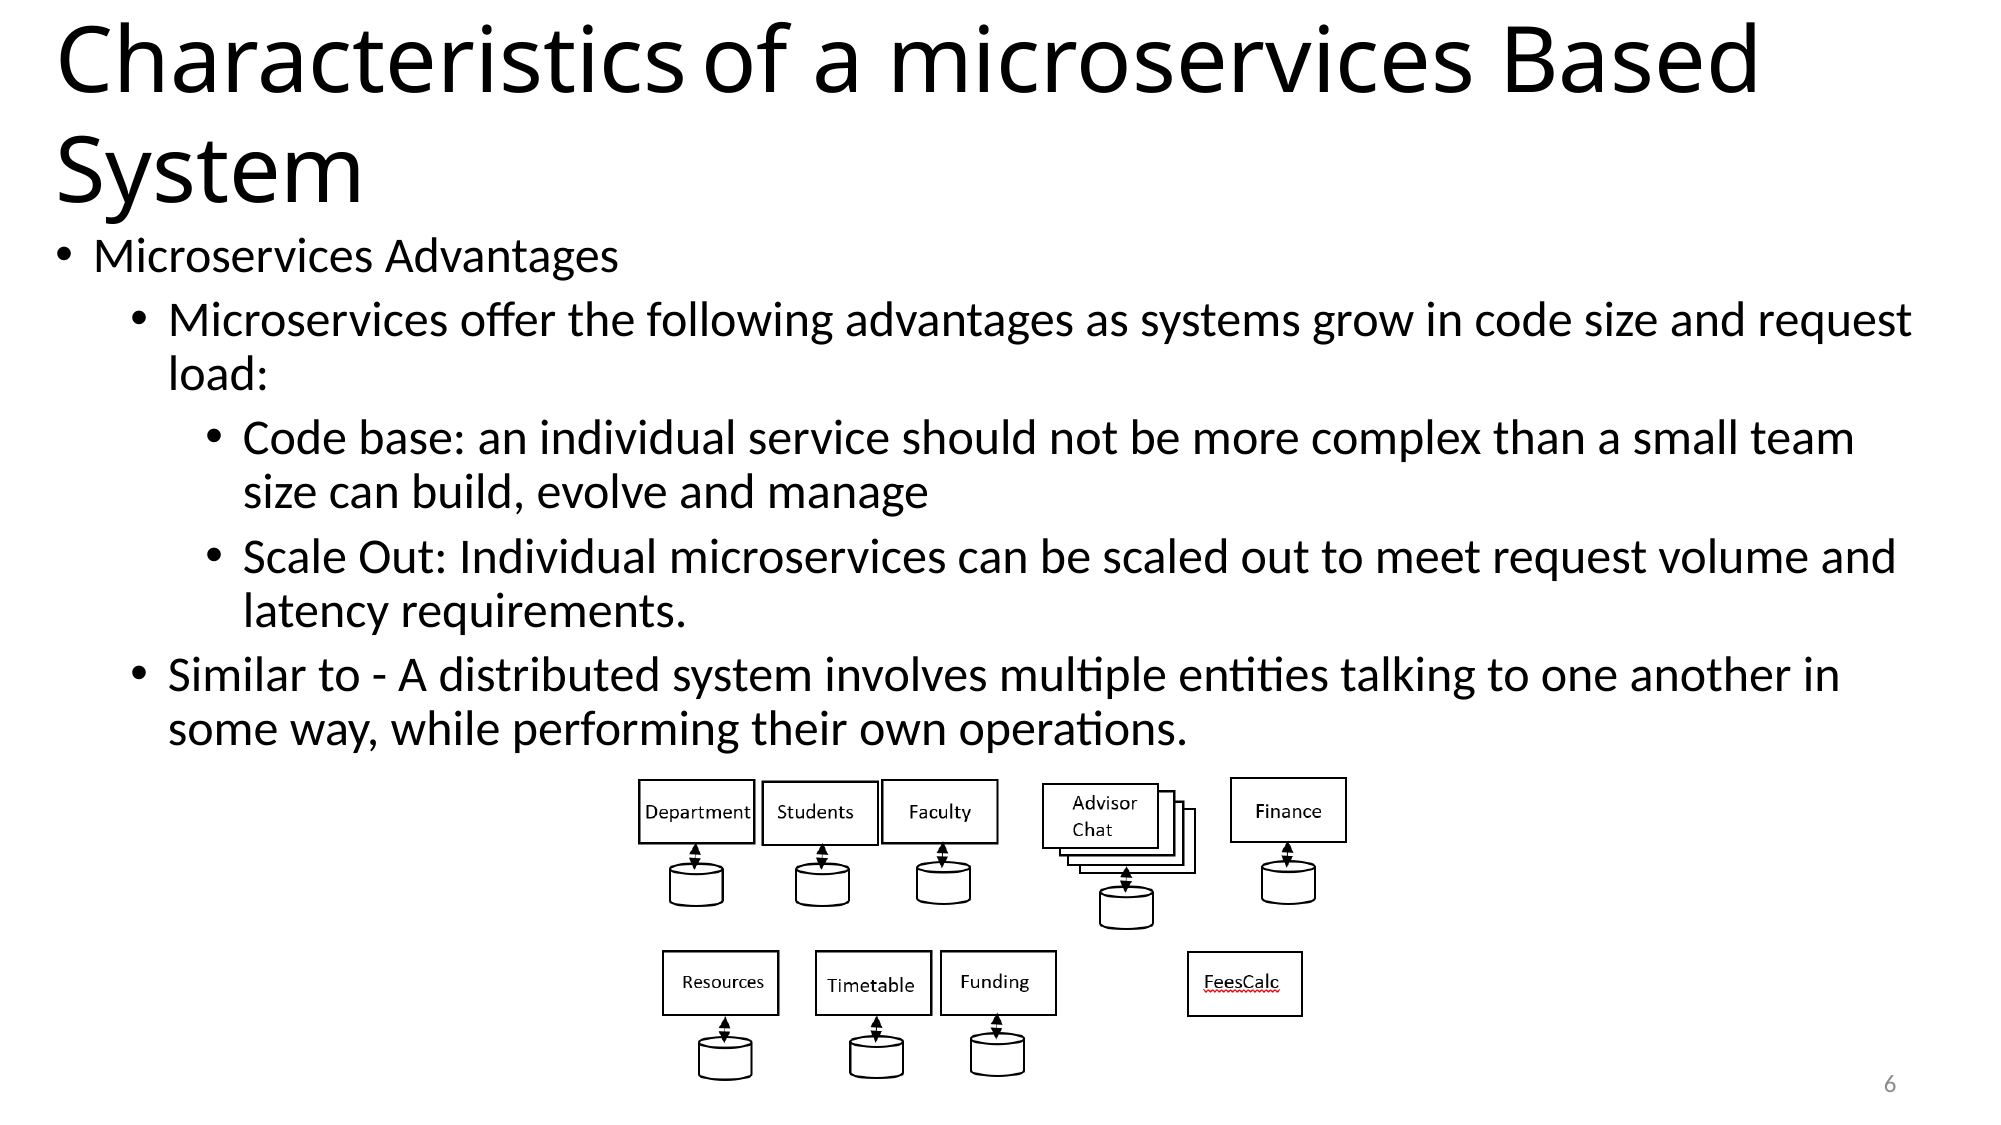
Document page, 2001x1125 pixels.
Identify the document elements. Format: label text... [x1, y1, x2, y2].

title Characteristics of a microservices Based System [40, 35, 1955, 187]
picture [616, 760, 1378, 1090]
list Microservices Advantages Microservices offer the following advantages as systems grow in code size and request load: Code base: an individual service should not be more complex than a small team size can build, evolve and manage Scale Out: Individual microservices can be scaled out to meet request volume and latency requirements. Similar to - A distributed system involves multiple entities talking to one another in some way, while performing their own operations. [40, 221, 1955, 1021]
